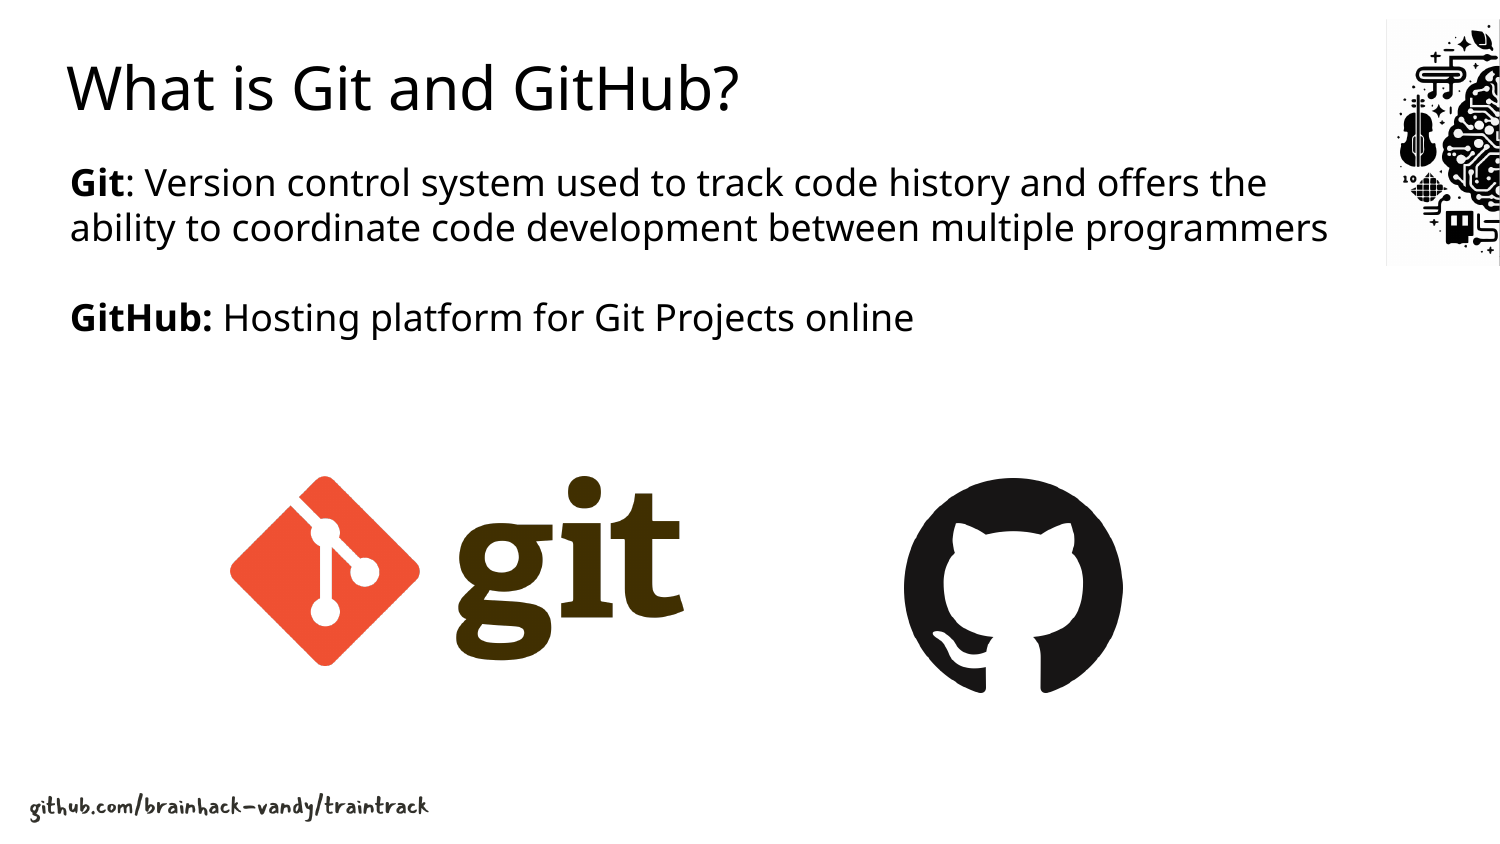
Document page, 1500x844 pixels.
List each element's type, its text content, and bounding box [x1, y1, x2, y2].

title What is Git and GitHub? [51, 34, 1380, 138]
picture [1385, 19, 1500, 266]
picture [229, 476, 684, 666]
picture [867, 438, 1160, 731]
picture [15, 785, 616, 837]
text_box Git: Version control system used to track code history and offers the ability to coordinate code development between multiple programmers GitHub: Hosting platform for Git Projects online [54, 143, 1372, 758]
